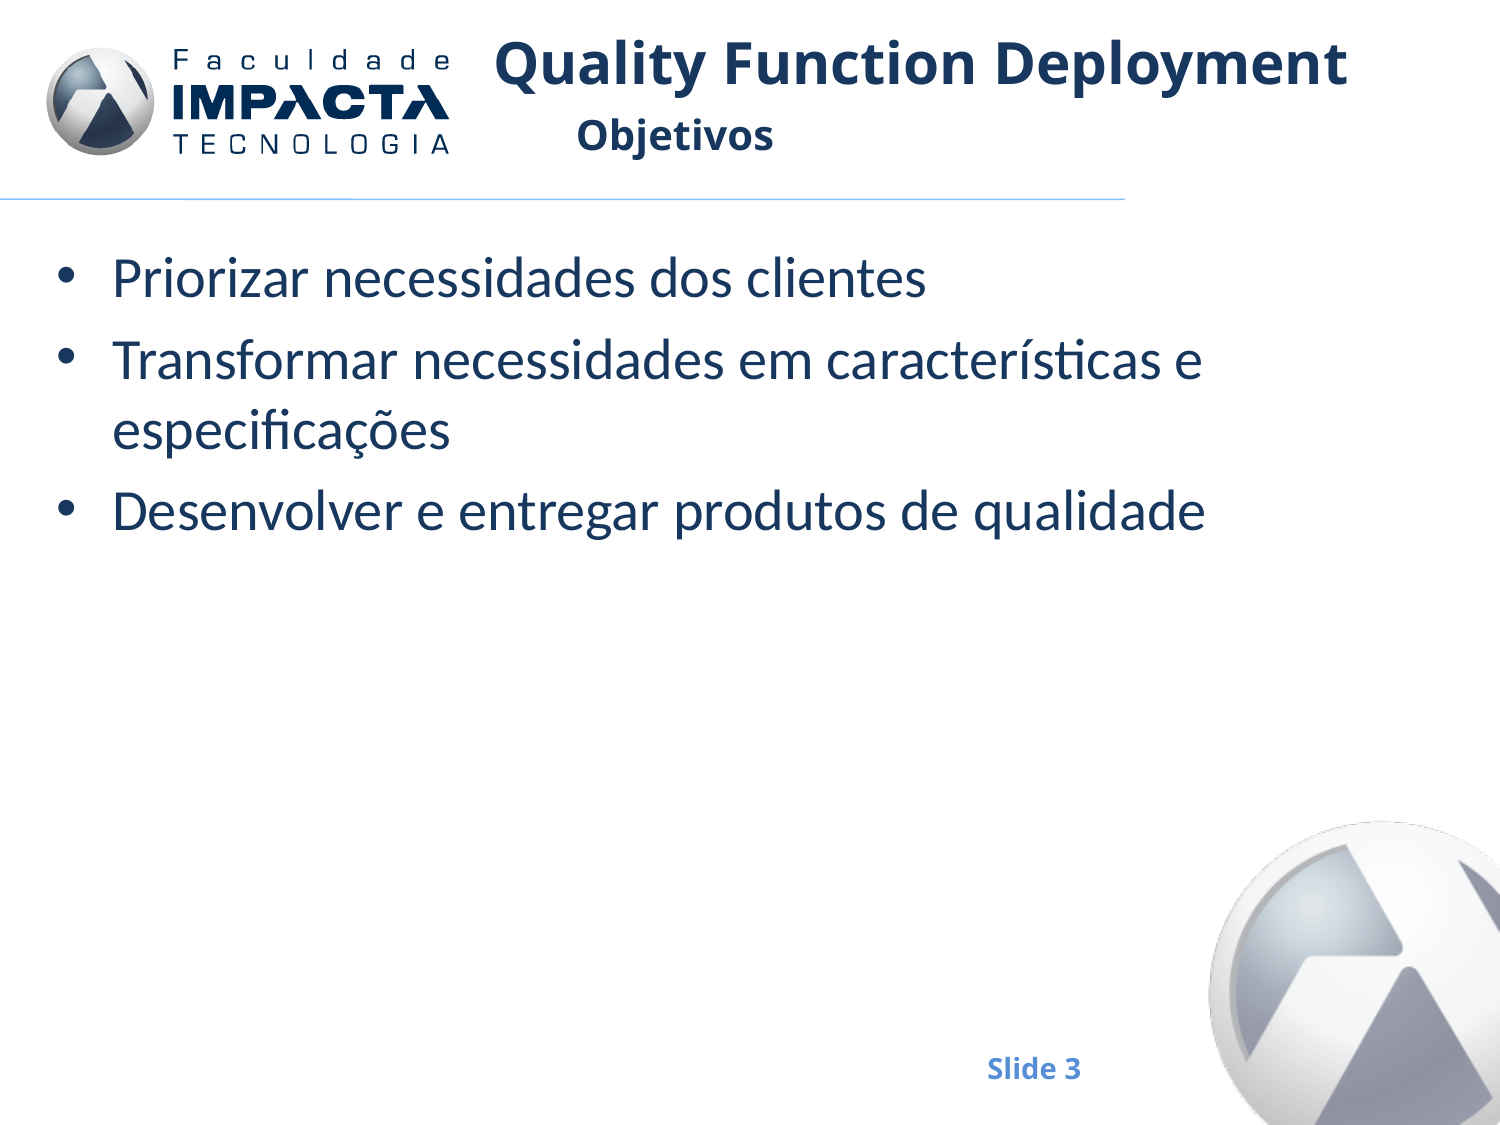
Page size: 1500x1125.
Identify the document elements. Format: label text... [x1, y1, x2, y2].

title Quality Function Deployment [478, 19, 1483, 102]
picture [35, 35, 458, 164]
list Objetivos [561, 101, 1471, 197]
picture [1206, 787, 1500, 1125]
list Priorizar necessidades dos clientes Transformar necessidades em características e especificações Desenvolver e entregar produtos de qualidade [41, 231, 1400, 894]
